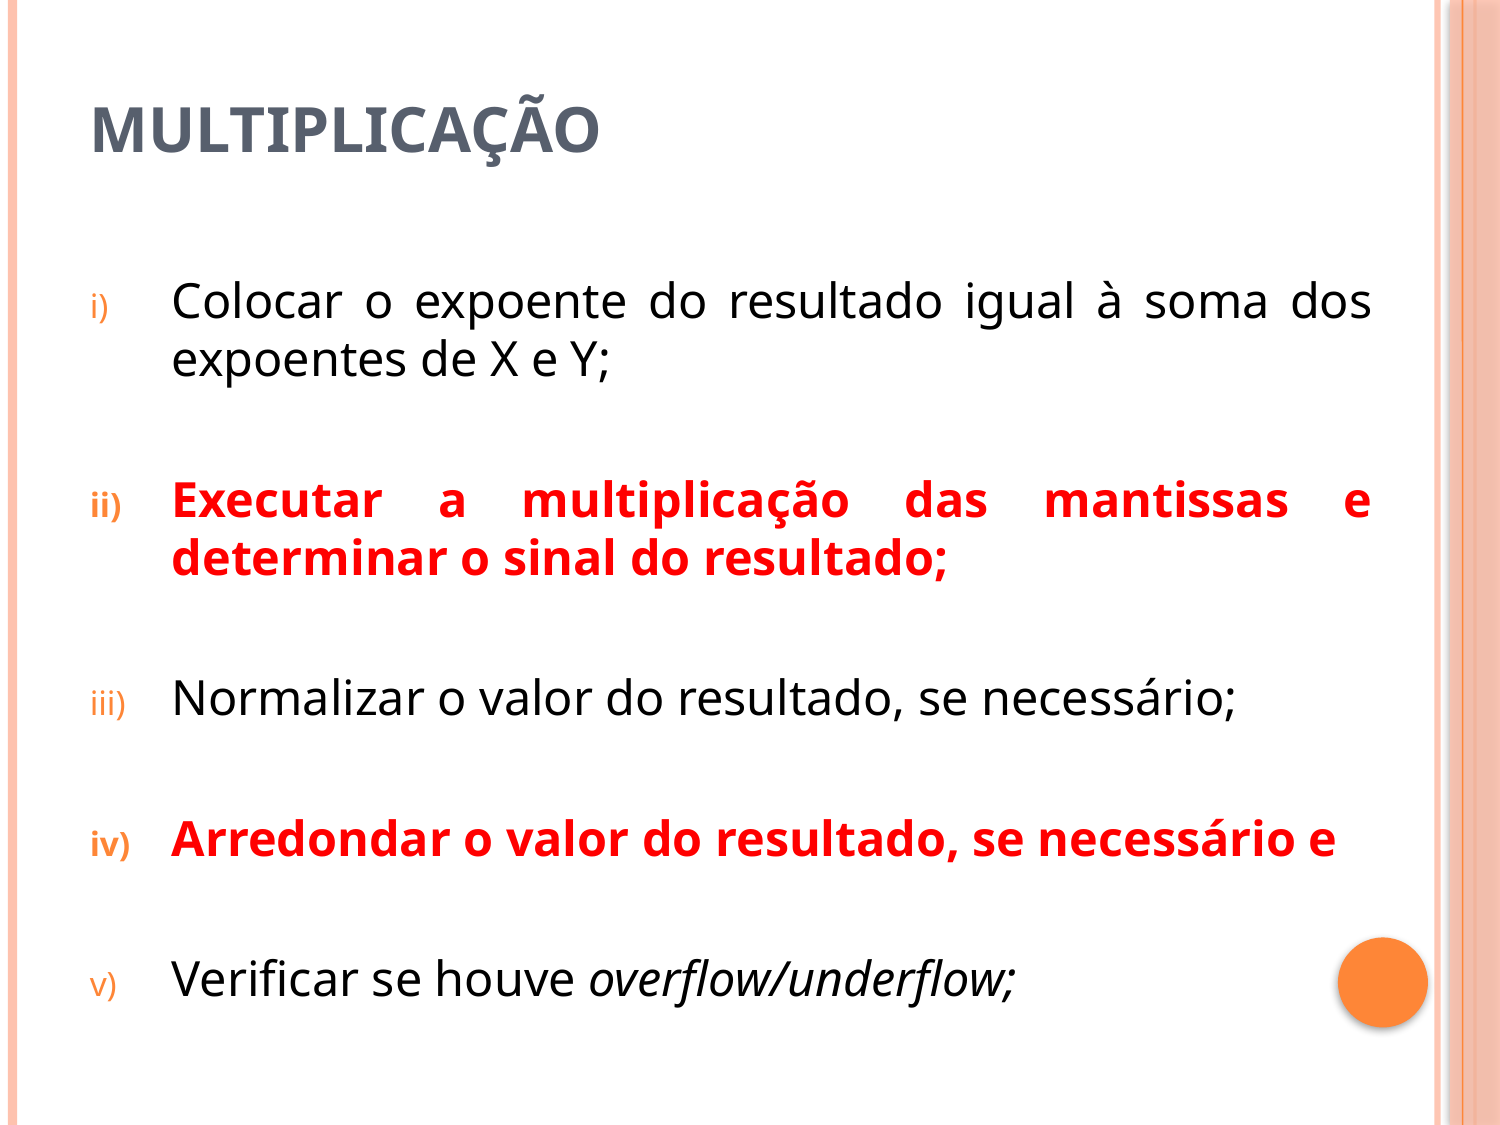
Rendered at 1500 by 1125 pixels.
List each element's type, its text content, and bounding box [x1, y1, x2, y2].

list Colocar o expoente do resultado igual à soma dos expoentes de X e Y; Executar a multiplicação das mantissas e determinar o sinal do resultado; Normalizar o valor do resultado, se necessário; Arredondar o valor do resultado, se necessário e Verificar se houve overflow/underflow; [75, 262, 1388, 1062]
title Multiplicação [75, 45, 1300, 173]
